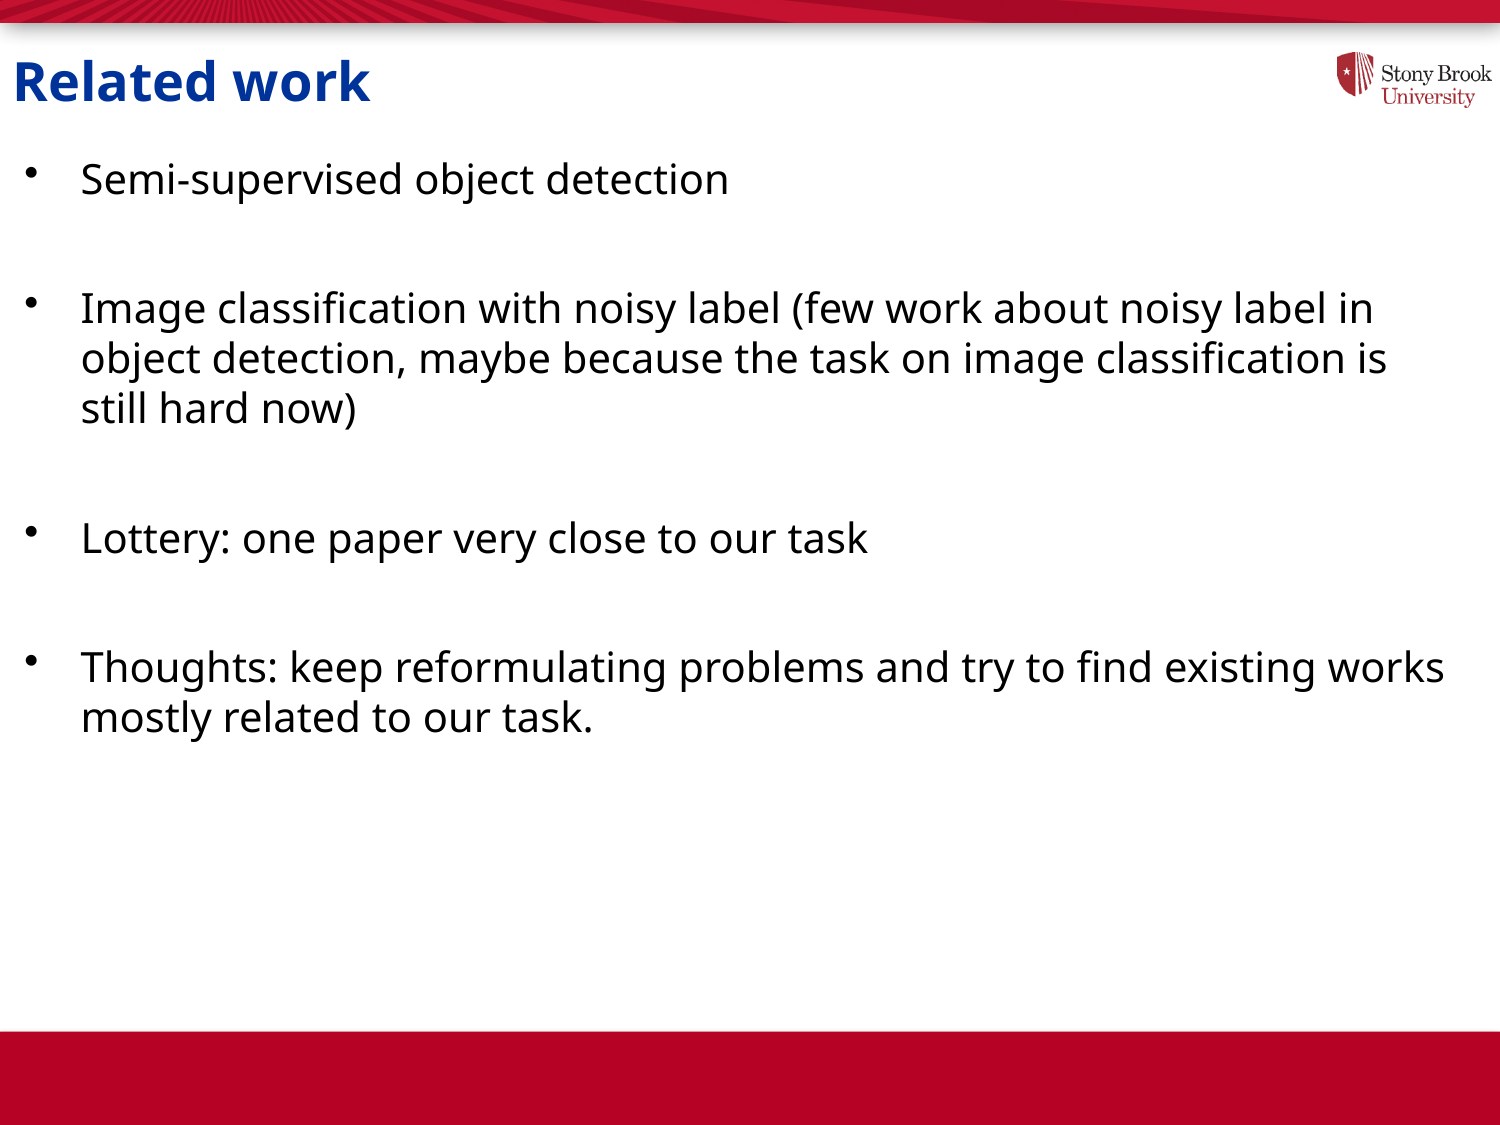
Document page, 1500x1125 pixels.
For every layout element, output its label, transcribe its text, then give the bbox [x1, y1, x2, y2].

picture [1479, 52, 1492, 108]
list Semi-supervised object detection Image classification with noisy label (few work about noisy label in object detection, maybe because the task on image classification is still hard now) Lottery: one paper very close to our task Thoughts: keep reformulating problems and try to find existing works mostly related to our task. [24, 152, 1479, 838]
title Related work [12, 27, 1479, 146]
picture [0, 0, 1500, 23]
